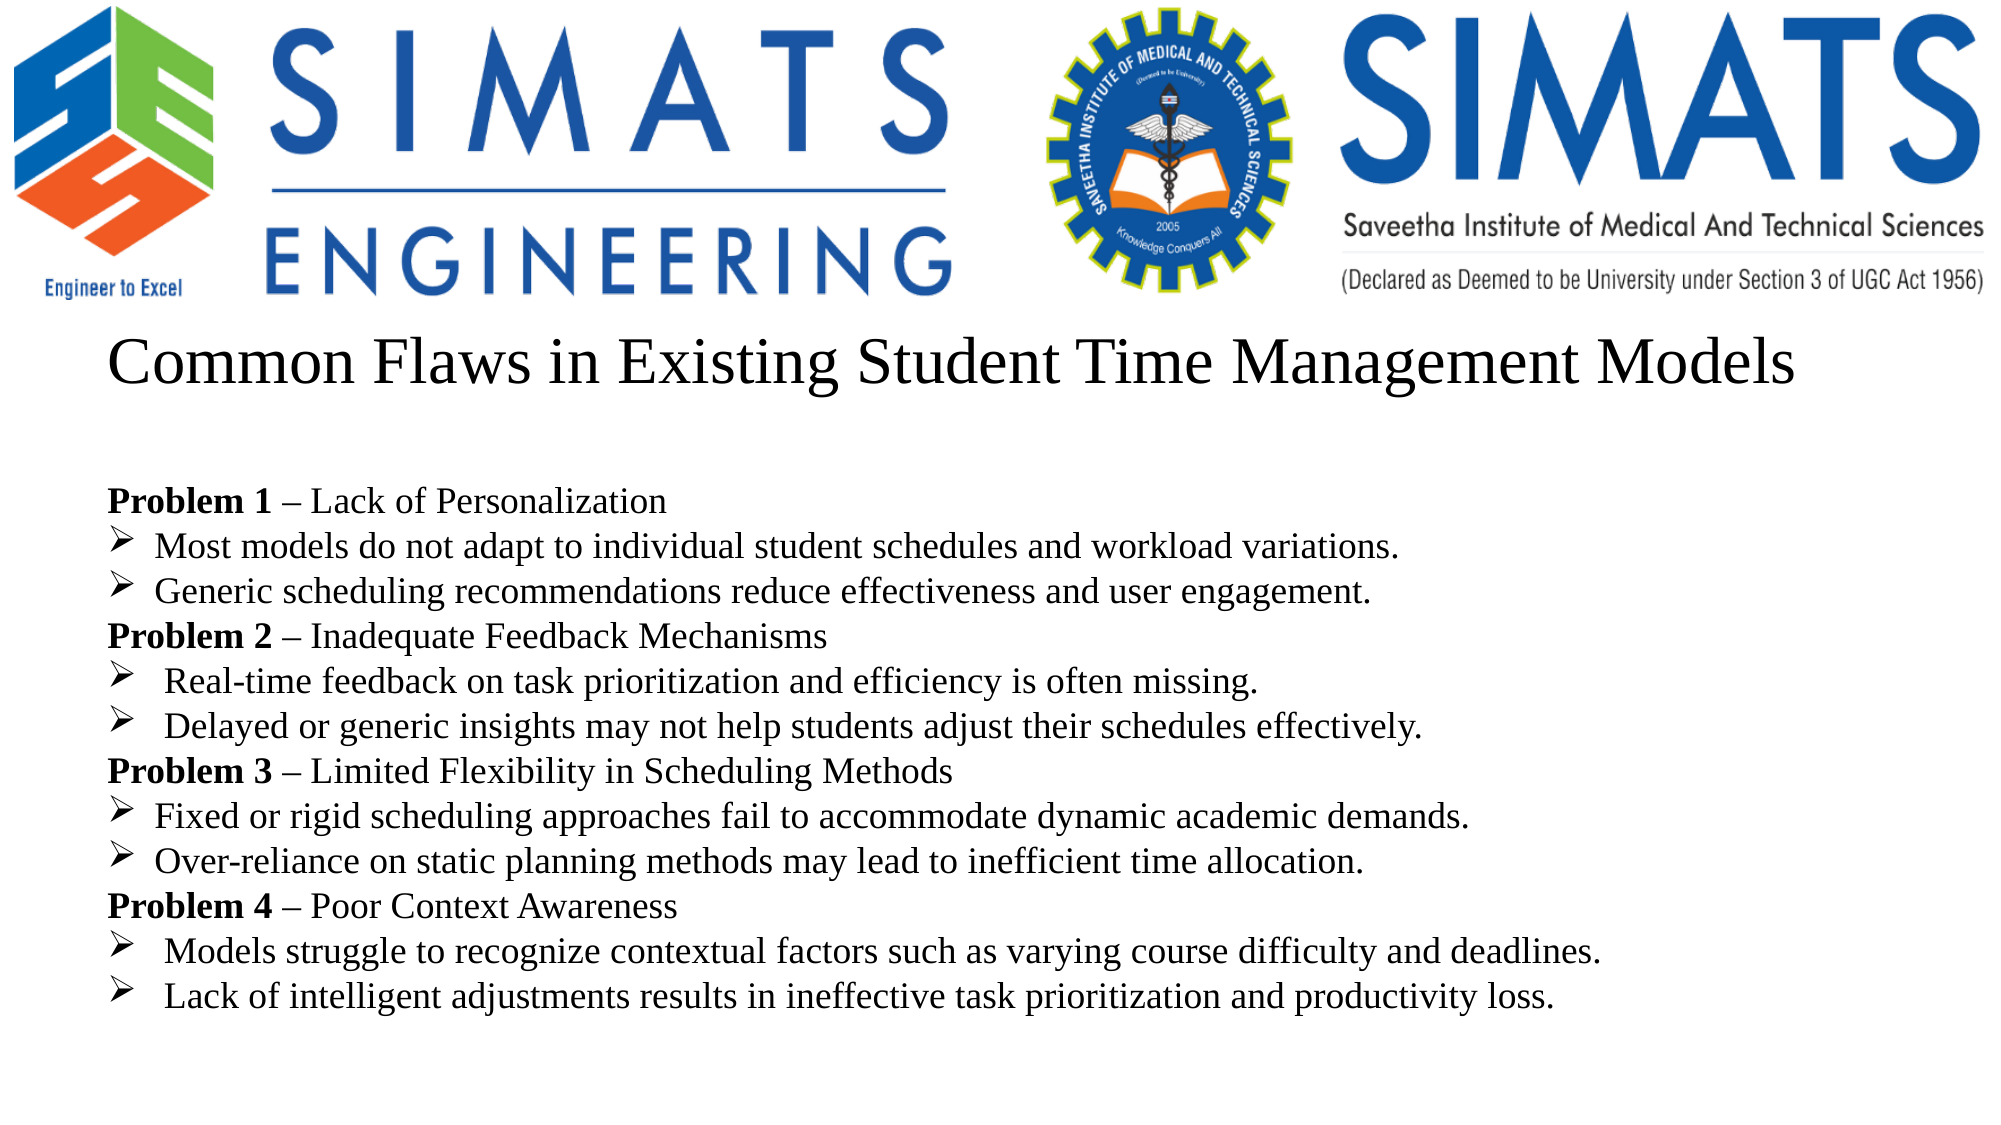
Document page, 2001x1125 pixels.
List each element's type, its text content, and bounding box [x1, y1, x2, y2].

text_box Common Flaws in Existing Student Time Management Models Problem 1 – Lack of Personalization Most models do not adapt to individual student schedules and workload variations. Generic scheduling recommendations reduce effectiveness and user engagement. Problem 2 – Inadequate Feedback Mechanisms Real-time feedback on task prioritization and efficiency is often missing. Delayed or generic insights may not help students adjust their schedules effectively. Problem 3 – Limited Flexibility in Scheduling Methods Fixed or rigid scheduling approaches fail to accommodate dynamic academic demands. Over-reliance on static planning methods may lead to inefficient time allocation. Problem 4 – Poor Context Awareness Models struggle to recognize contextual factors such as varying course difficulty and deadlines. Lack of intelligent adjustments results in ineffective task prioritization and productivity loss. [92, 308, 1908, 1024]
picture [14, 6, 1984, 300]
